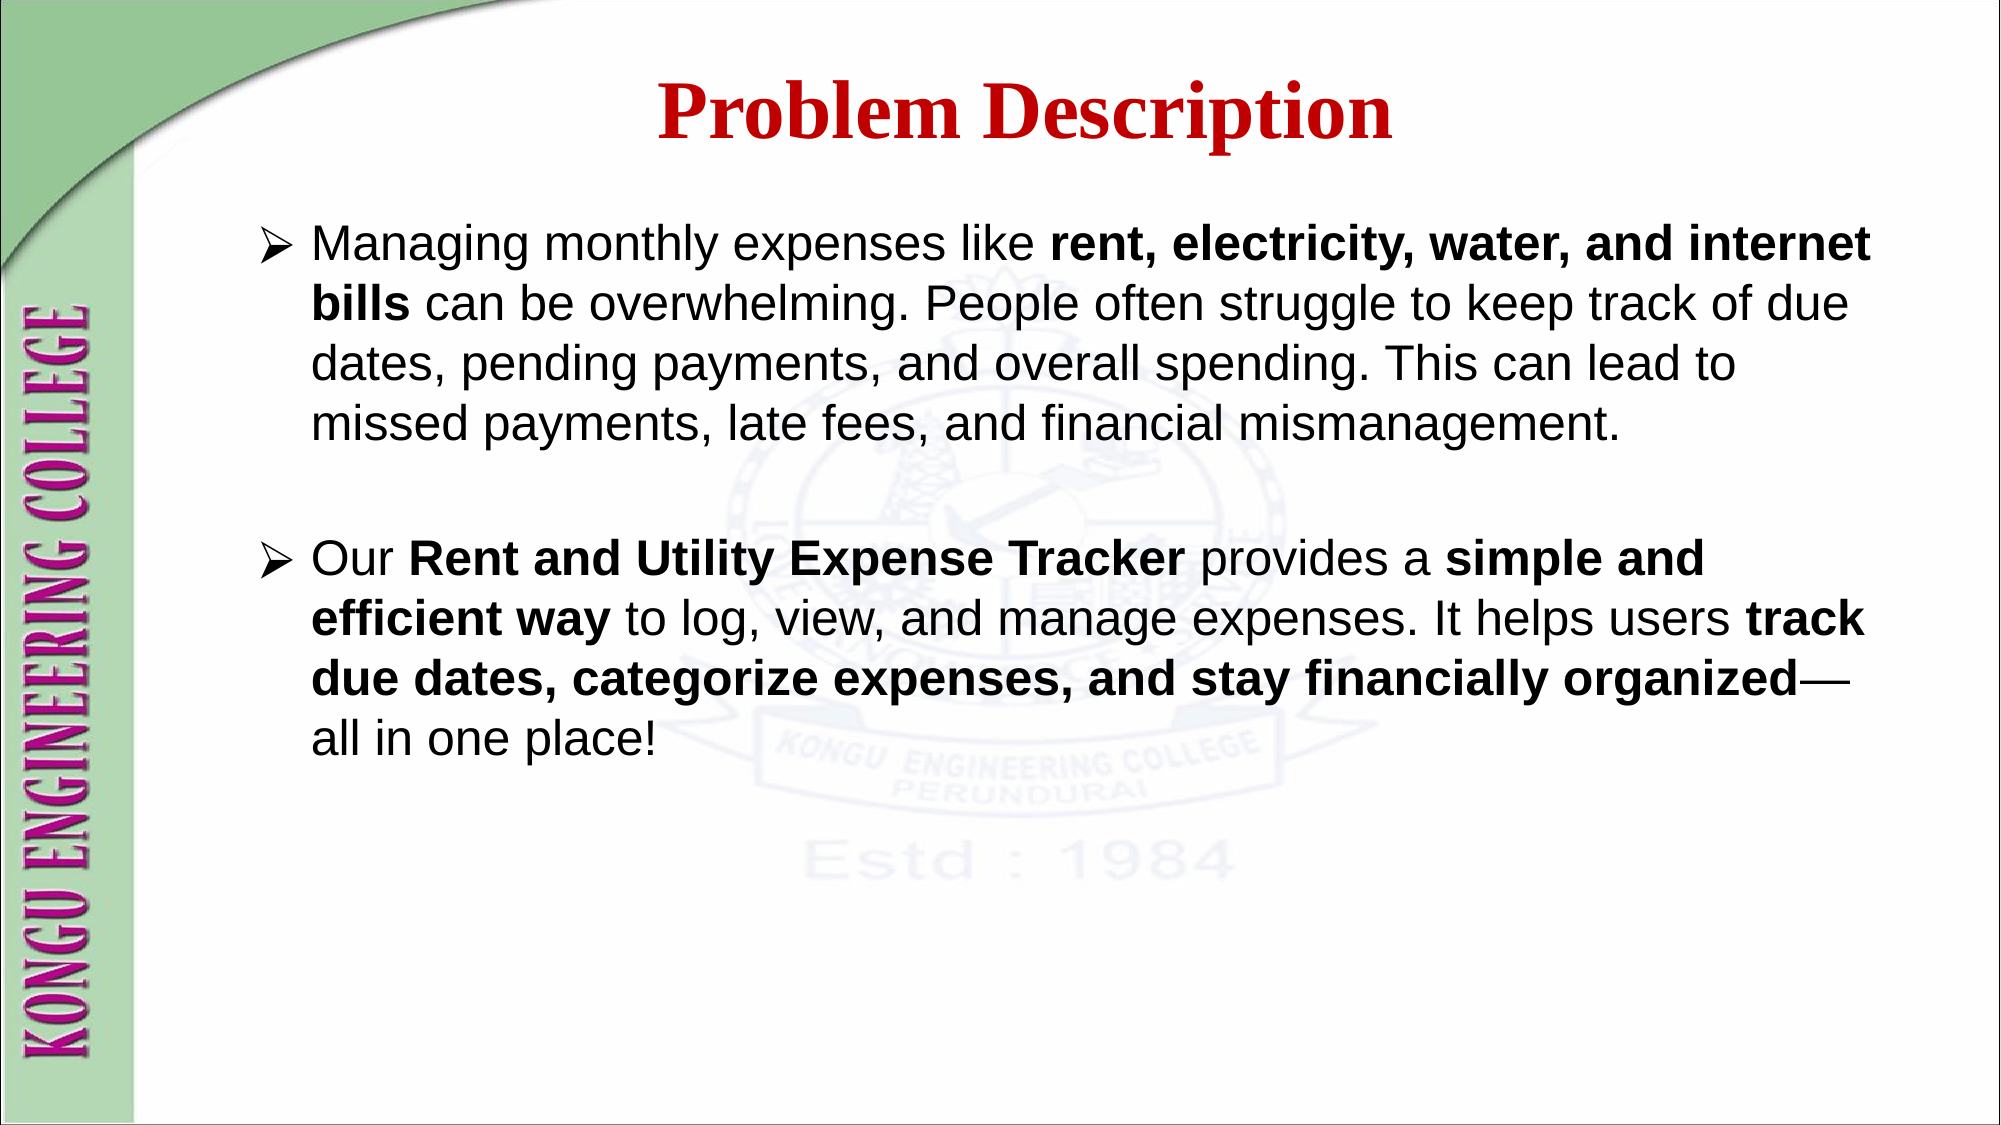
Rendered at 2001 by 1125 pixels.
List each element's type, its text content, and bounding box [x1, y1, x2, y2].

list Managing monthly expenses like rent, electricity, water, and internet bills can be overwhelming. People often struggle to keep track of due dates, pending payments, and overall spending. This can lead to missed payments, late fees, and financial mismanagement. Our Rent and Utility Expense Tracker provides a simple and efficient way to log, view, and manage expenses. It helps users track due dates, categorize expenses, and stay financially organized—all in one place! [220, 202, 1900, 1038]
text_box Problem Description [642, 47, 1410, 163]
picture [0, 0, 2001, 1125]
